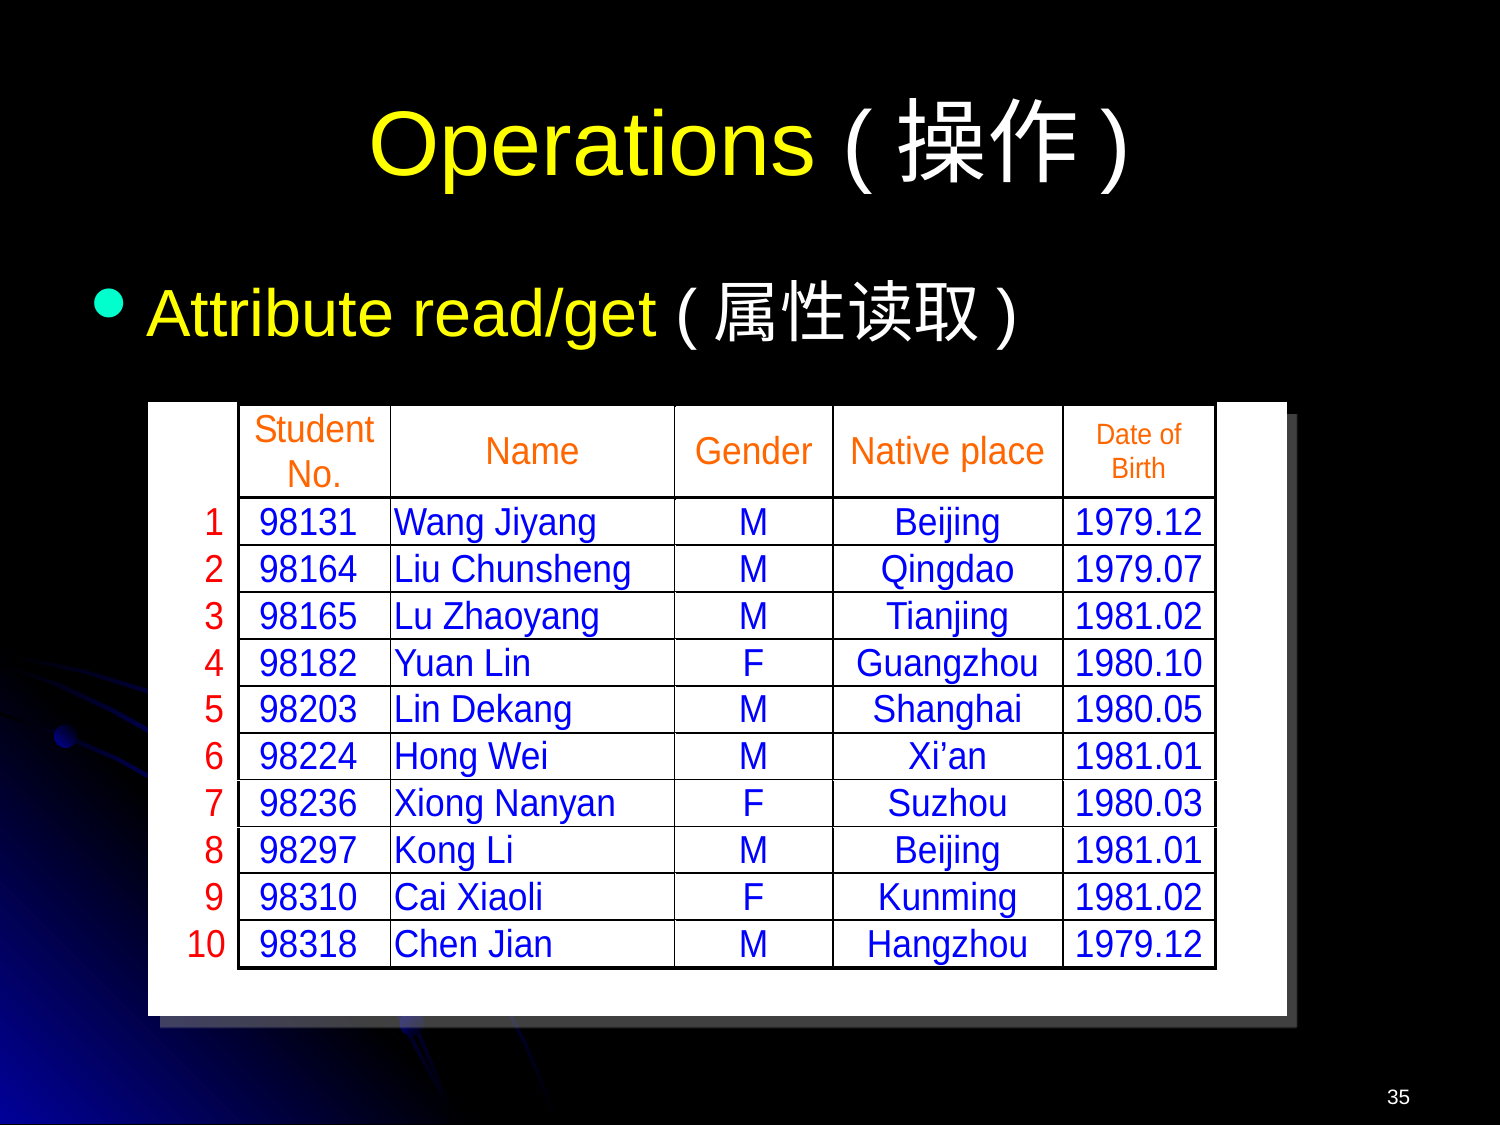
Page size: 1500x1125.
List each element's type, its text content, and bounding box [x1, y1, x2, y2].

title Operations (操作) [75, 45, 1425, 233]
slide_number 35 [1074, 1051, 1425, 1125]
list Attribute read/get (属性读取) [75, 262, 1425, 398]
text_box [147, 401, 1288, 1017]
